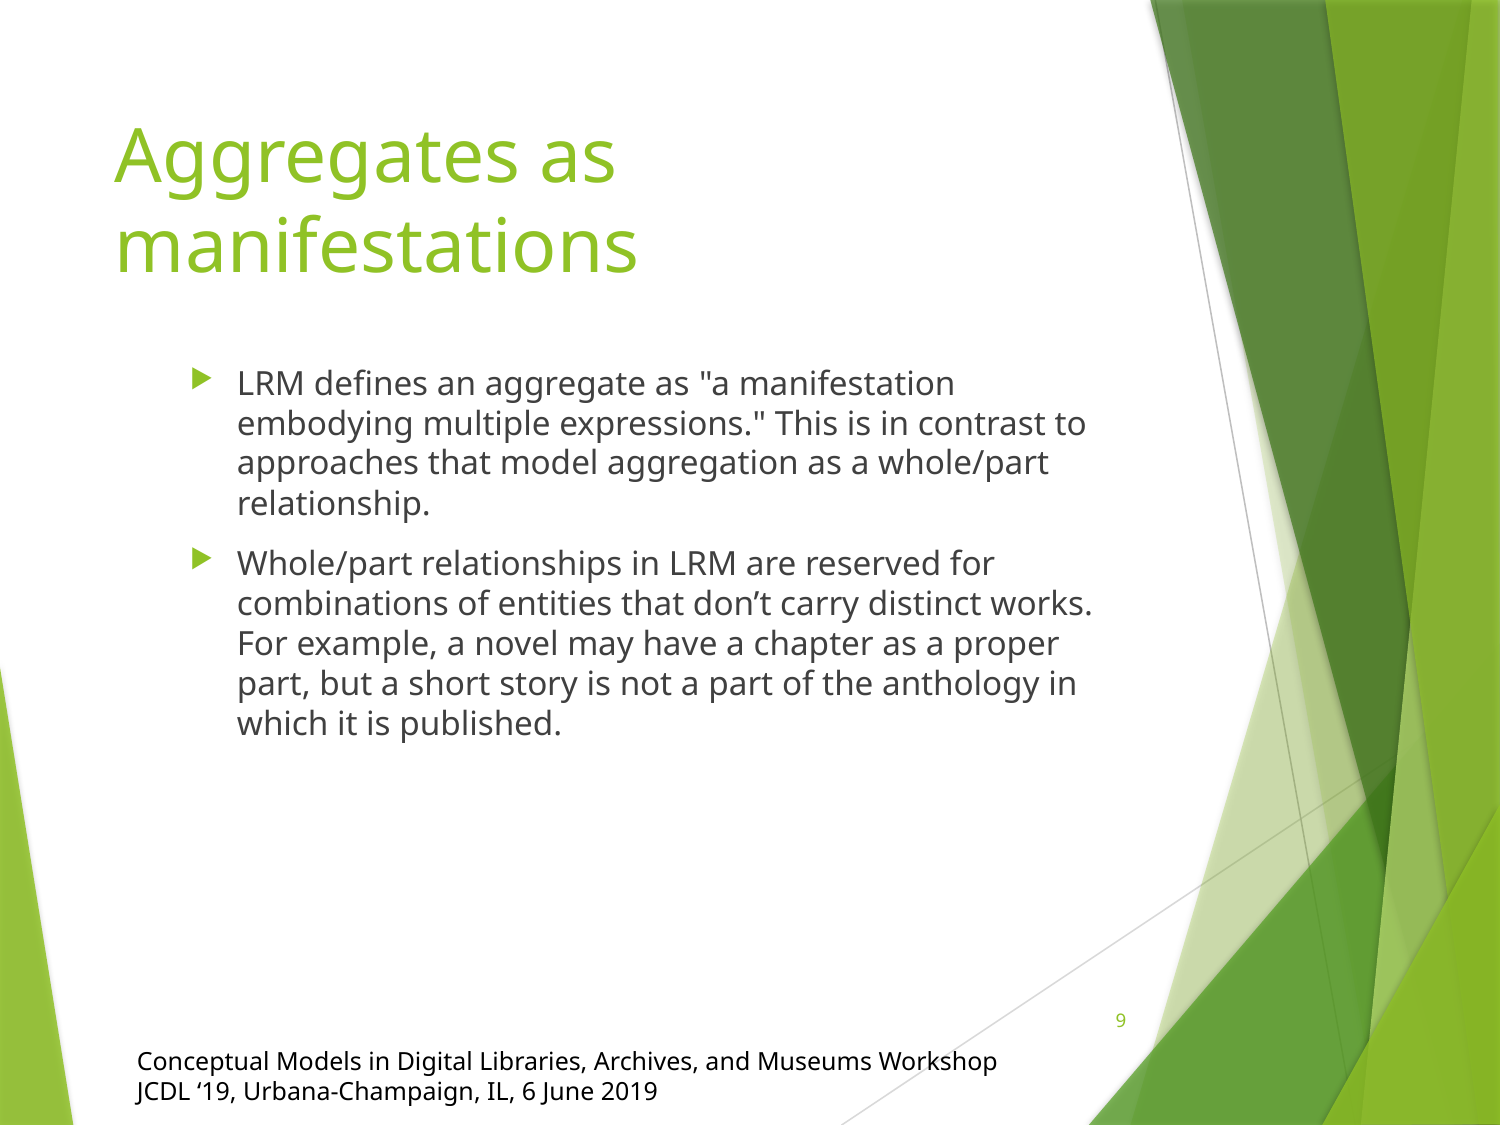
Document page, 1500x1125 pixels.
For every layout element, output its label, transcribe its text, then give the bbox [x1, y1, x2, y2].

title Aggregates as manifestations [99, 99, 1142, 317]
slide_number 9 [1057, 991, 1142, 1051]
text_box Conceptual Models in Digital Libraries, Archives, and Museums Workshop JCDL ‘19, Urbana-Champaign, IL, 6 June 2019 [122, 1038, 1017, 1114]
list LRM defines an aggregate as "a manifestation embodying multiple expressions." This is in contrast to approaches that model aggregation as a whole/part relationship. Whole/part relationships in LRM are reserved for combinations of entities that don’t carry distinct works. For example, a novel may have a chapter as a proper part, but a short story is not a part of the anthology in which it is published. [99, 354, 1142, 992]
